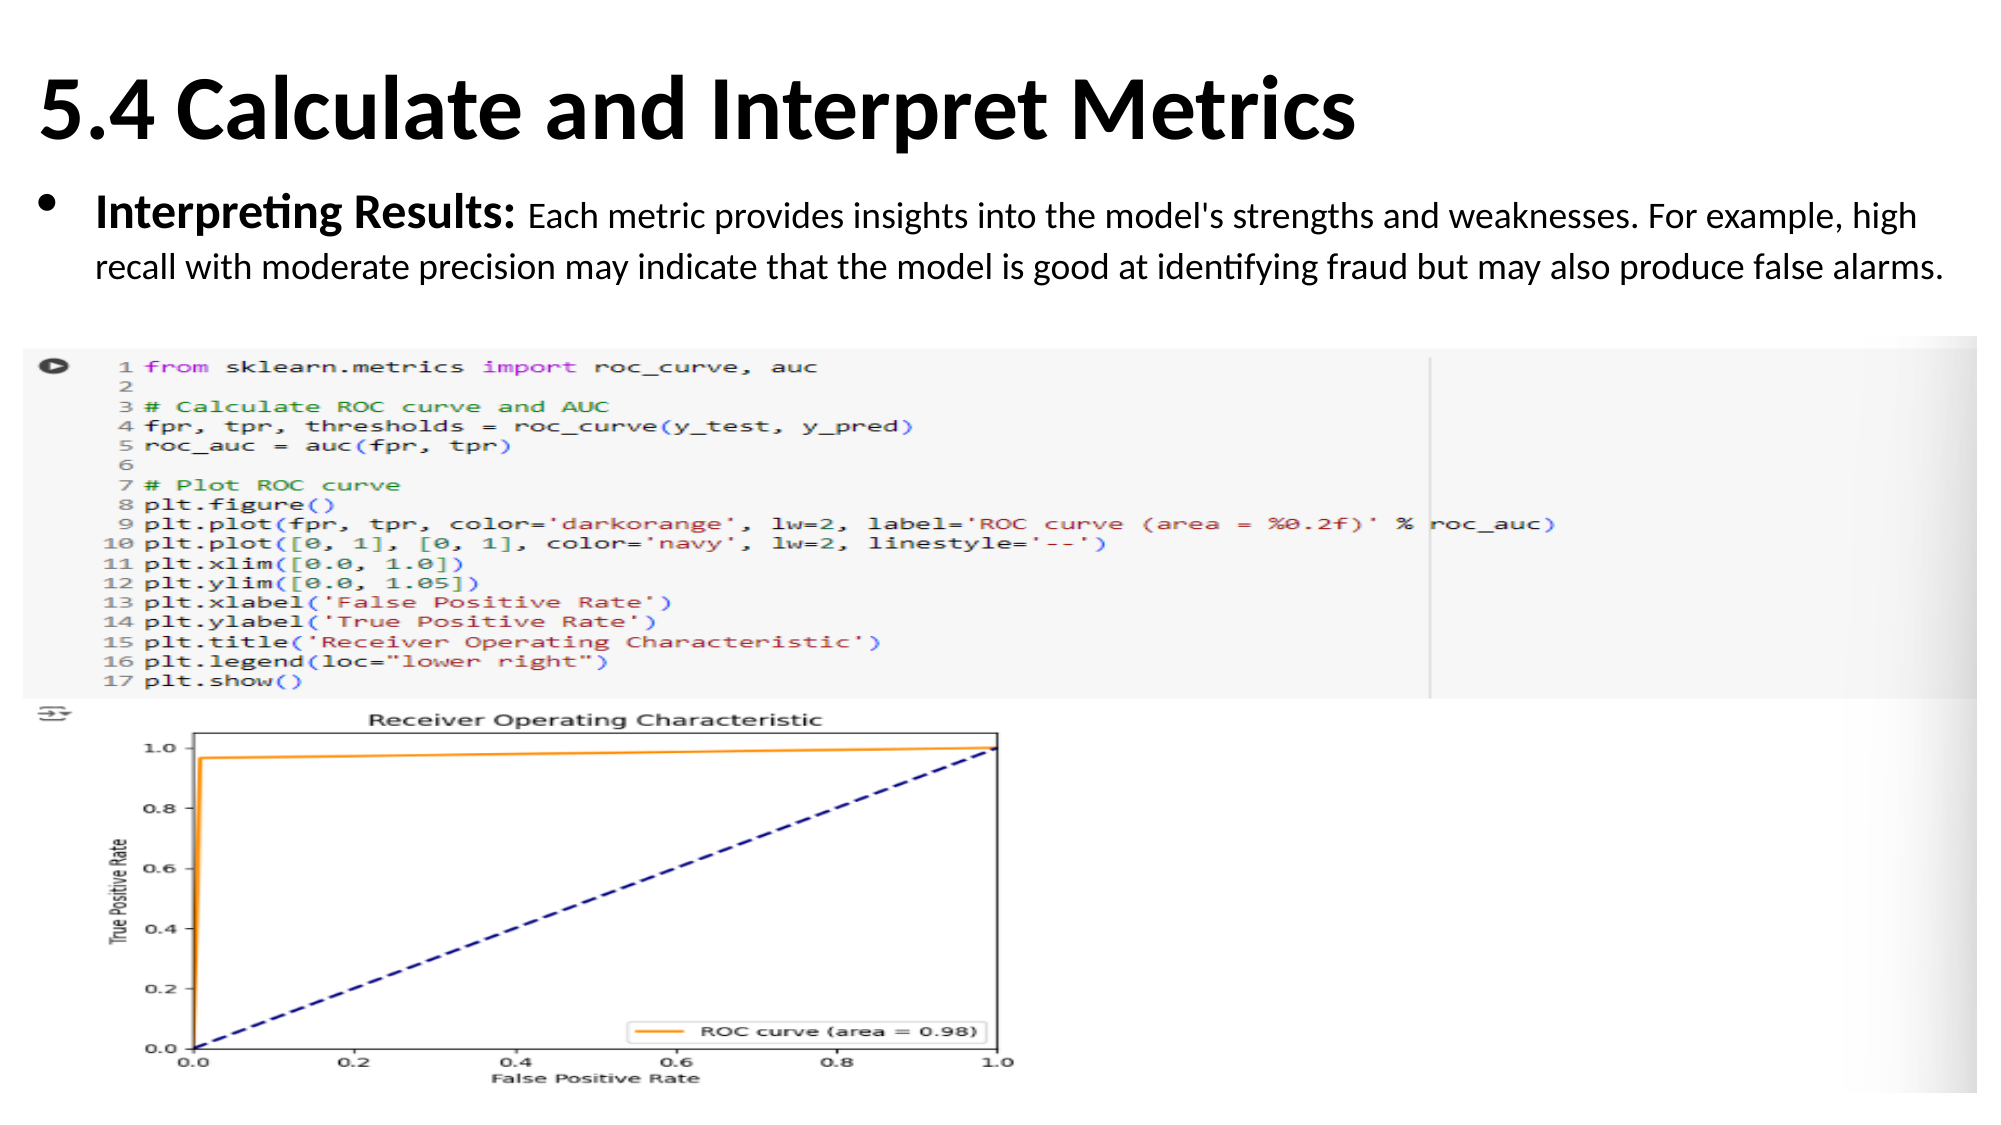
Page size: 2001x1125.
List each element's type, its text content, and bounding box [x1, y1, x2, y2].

text_box 5.4 Calculate and Interpret Metrics Interpreting Results: Each metric provides insights into the model's strengths and weaknesses. For example, high recall with moderate precision may indicate that the model is good at identifying fraud but may also produce false alarms. [23, 32, 1966, 336]
picture [23, 336, 1977, 1093]
